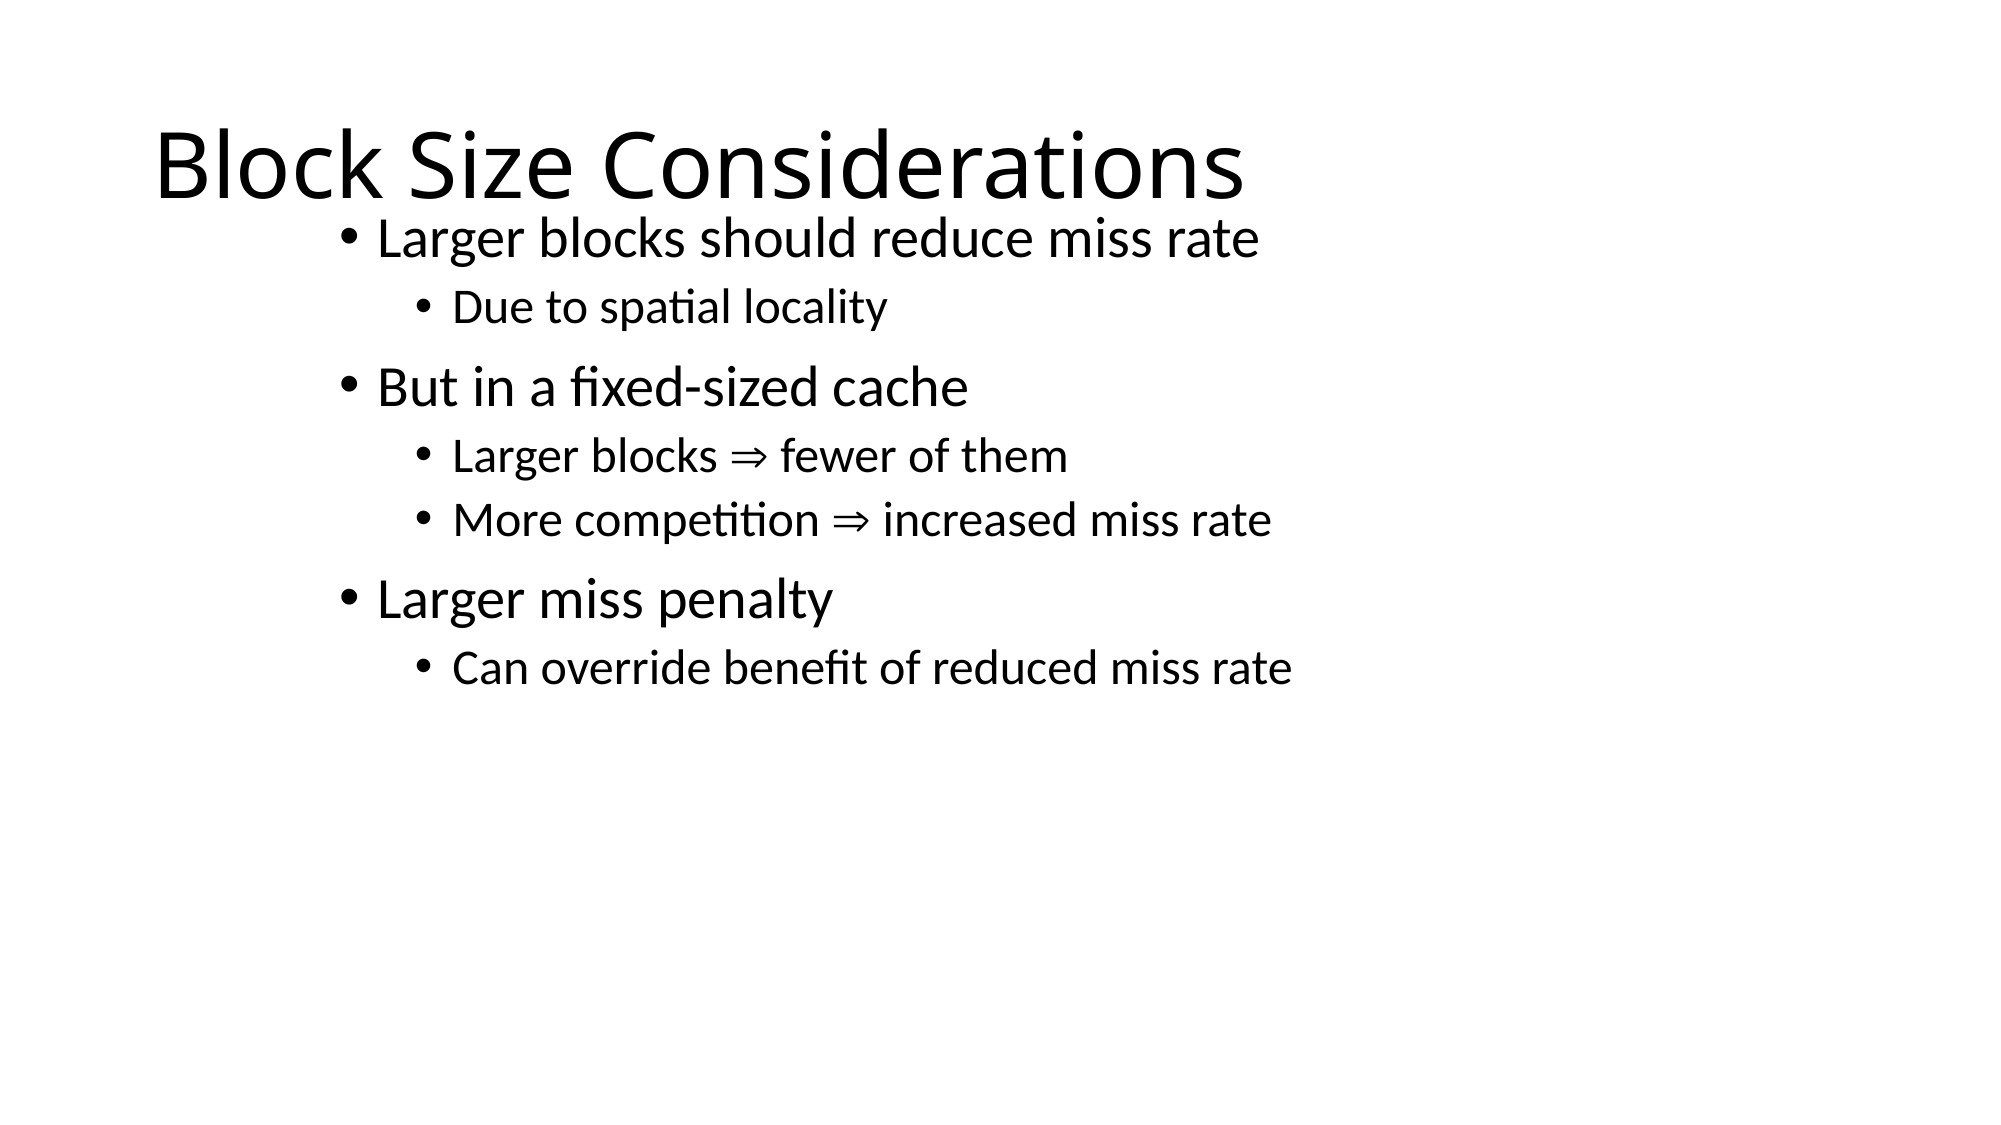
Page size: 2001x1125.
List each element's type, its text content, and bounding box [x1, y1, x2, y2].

title Block Size Considerations [137, 59, 1863, 278]
list Larger blocks should reduce miss rate Due to spatial locality But in a fixed-sized cache Larger blocks  fewer of them More competition  increased miss rate Larger miss penalty Can override benefit of reduced miss rate [324, 200, 1675, 1010]
